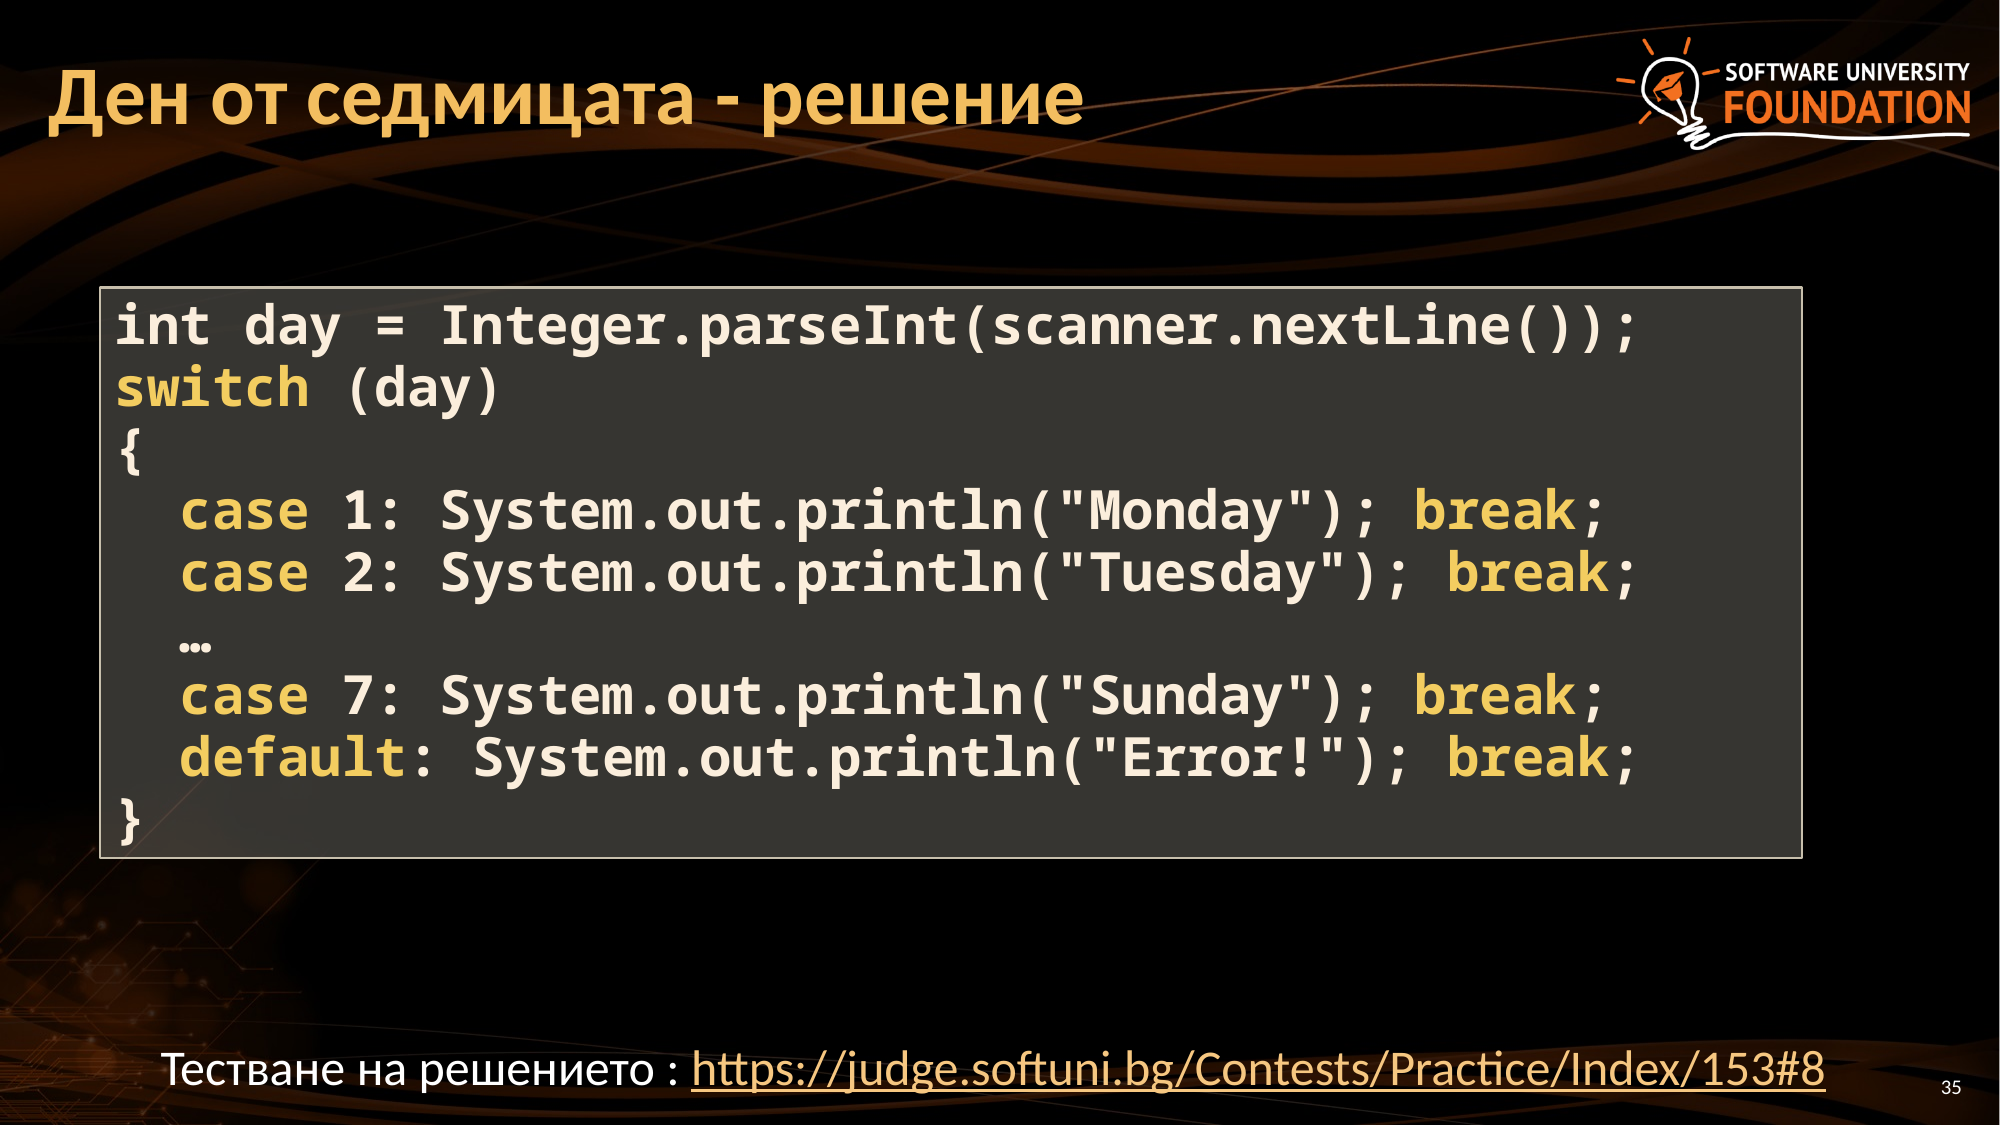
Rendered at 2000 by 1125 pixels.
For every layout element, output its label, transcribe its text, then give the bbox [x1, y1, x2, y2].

text_box Тестване на решението : https://judge.softuni.bg/Contests/Practice/Index/153#8 [124, 1028, 1863, 1104]
title Ден от седмицата - решение [30, 6, 1602, 189]
text_box int day = Integer.parseInt(scanner.nextLine()); switch (day) { case 1: System.out.println("Monday"); break; case 2: System.out.println("Tuesday"); break; … case 7: System.out.println("Sunday"); break; default: System.out.println("Error!"); break; } [99, 287, 1803, 858]
picture [0, 0, 2000, 1125]
slide_number 35 [1897, 1070, 1968, 1103]
